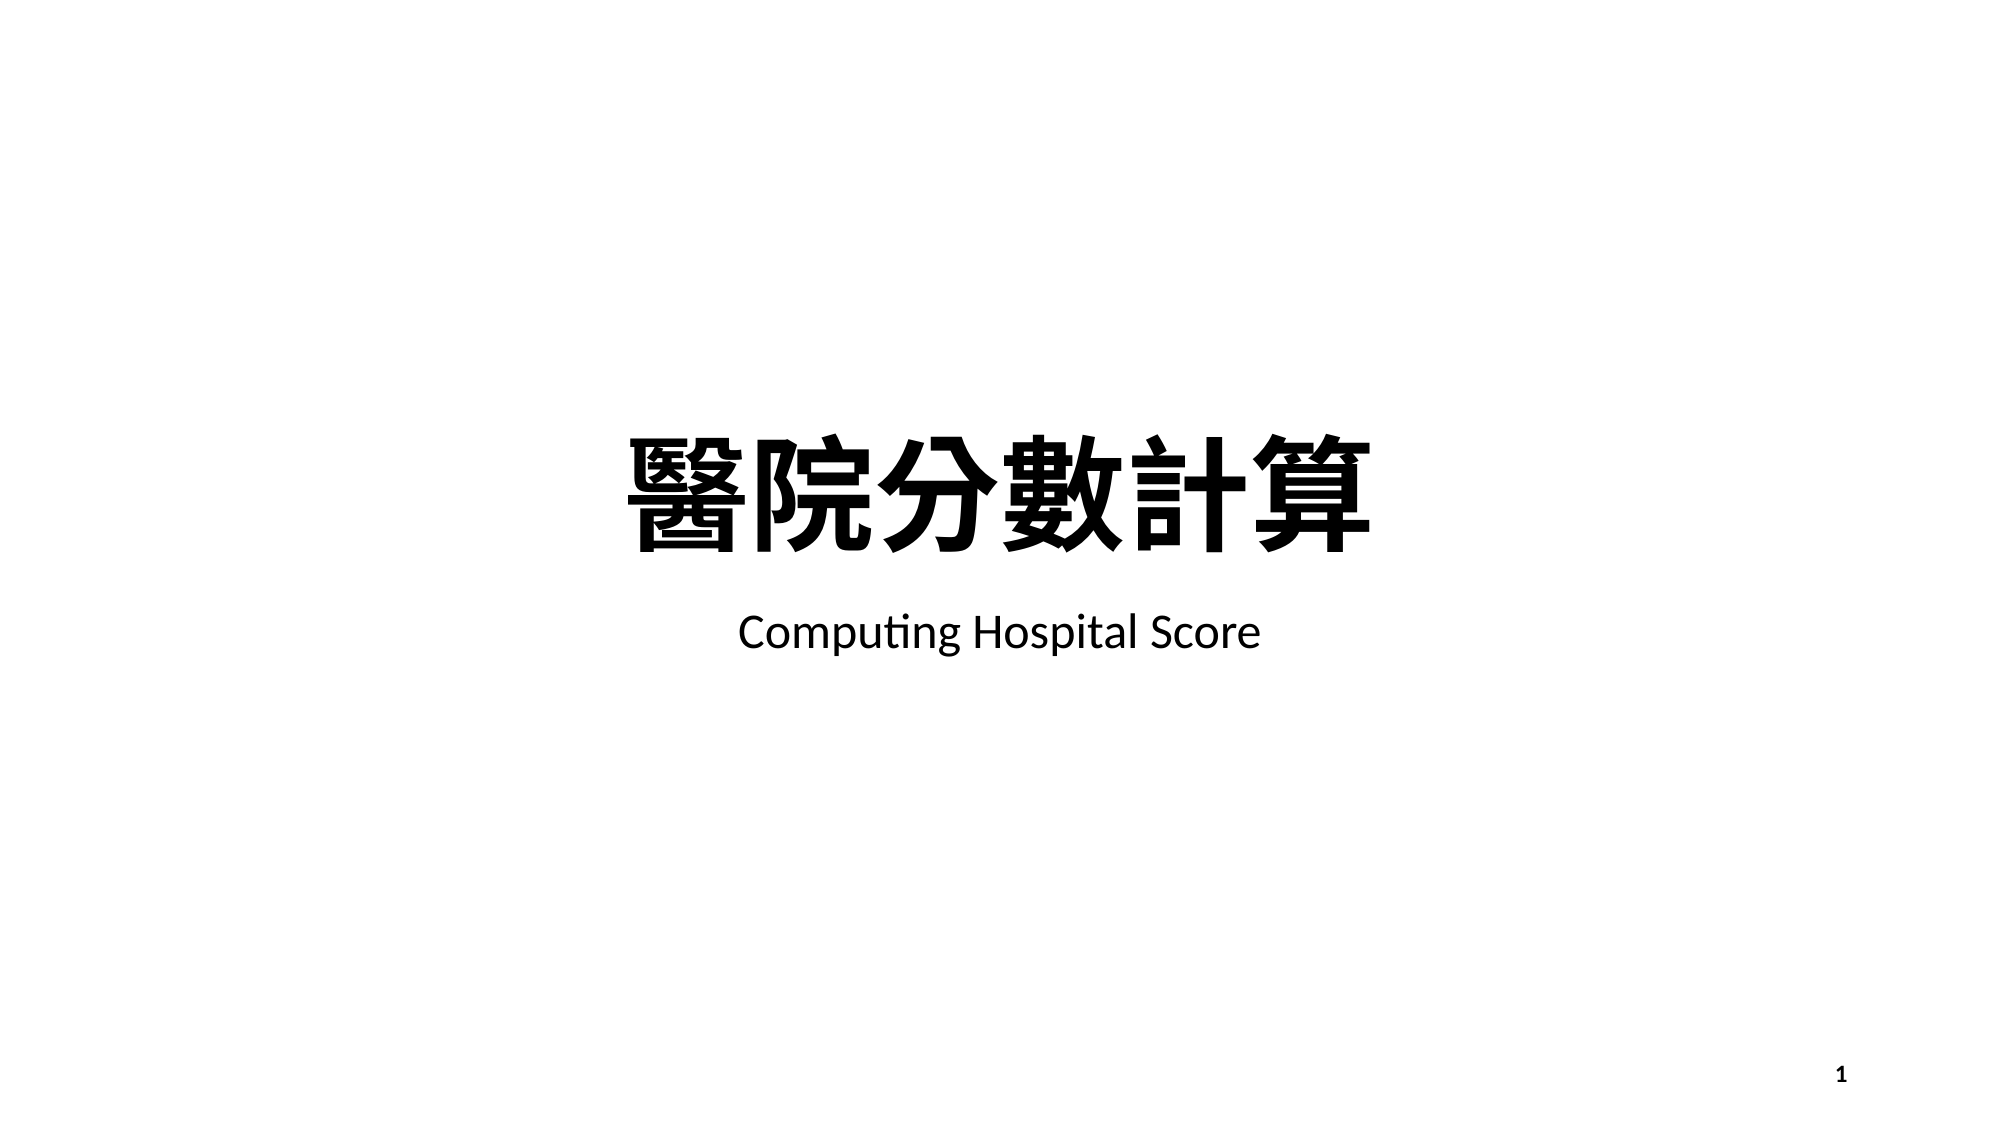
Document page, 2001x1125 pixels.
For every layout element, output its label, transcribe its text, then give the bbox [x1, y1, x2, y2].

title 醫院分數計算 [249, 184, 1750, 576]
subtitle Computing Hospital Score [249, 590, 1750, 983]
slide_number 1 [1412, 1042, 1863, 1103]
